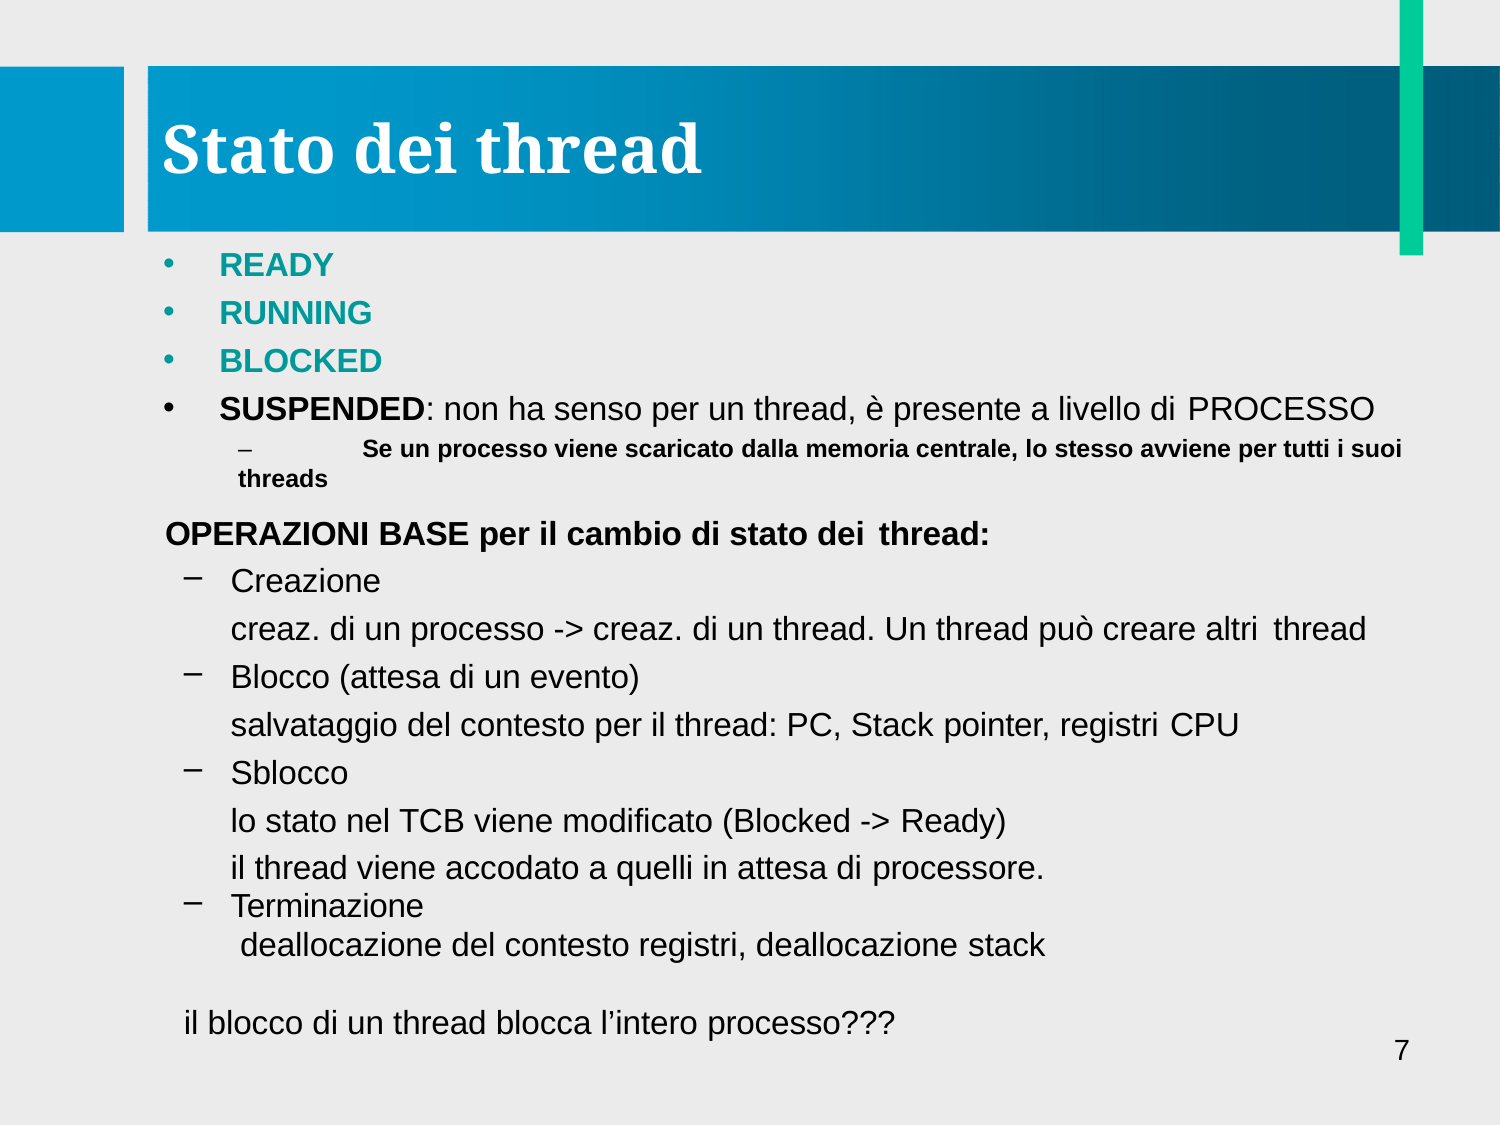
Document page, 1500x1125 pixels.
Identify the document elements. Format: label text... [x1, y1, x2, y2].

text_box 7 [1389, 1031, 1415, 1067]
text_box [1424, 66, 1500, 232]
text_box [0, 66, 124, 233]
text_box READY RUNNING BLOCKED SUSPENDED: non ha senso per un thread, è presente a livello di PROCESSO – Se un processo viene scaricato dalla memoria centrale, lo stesso avviene per tutti i suoi threads OPERAZIONI BASE per il cambio di stato dei thread: Creazione creaz. di un processo -> creaz. di un thread. Un thread può creare altri thread Blocco (attesa di un evento) salvataggio del contesto per il thread: PC, Stack pointer, registri CPU Sblocco lo stato nel TCB viene modificato (Blocked -> Ready) il thread viene accodato a quelli in attesa di processore. Terminazione deallocazione del contesto registri, deallocazione stack il blocco di un thread blocca l’intero processo??? [161, 233, 1429, 1041]
title Stato dei thread [100, 64, 1399, 295]
text_box [1399, 0, 1424, 233]
